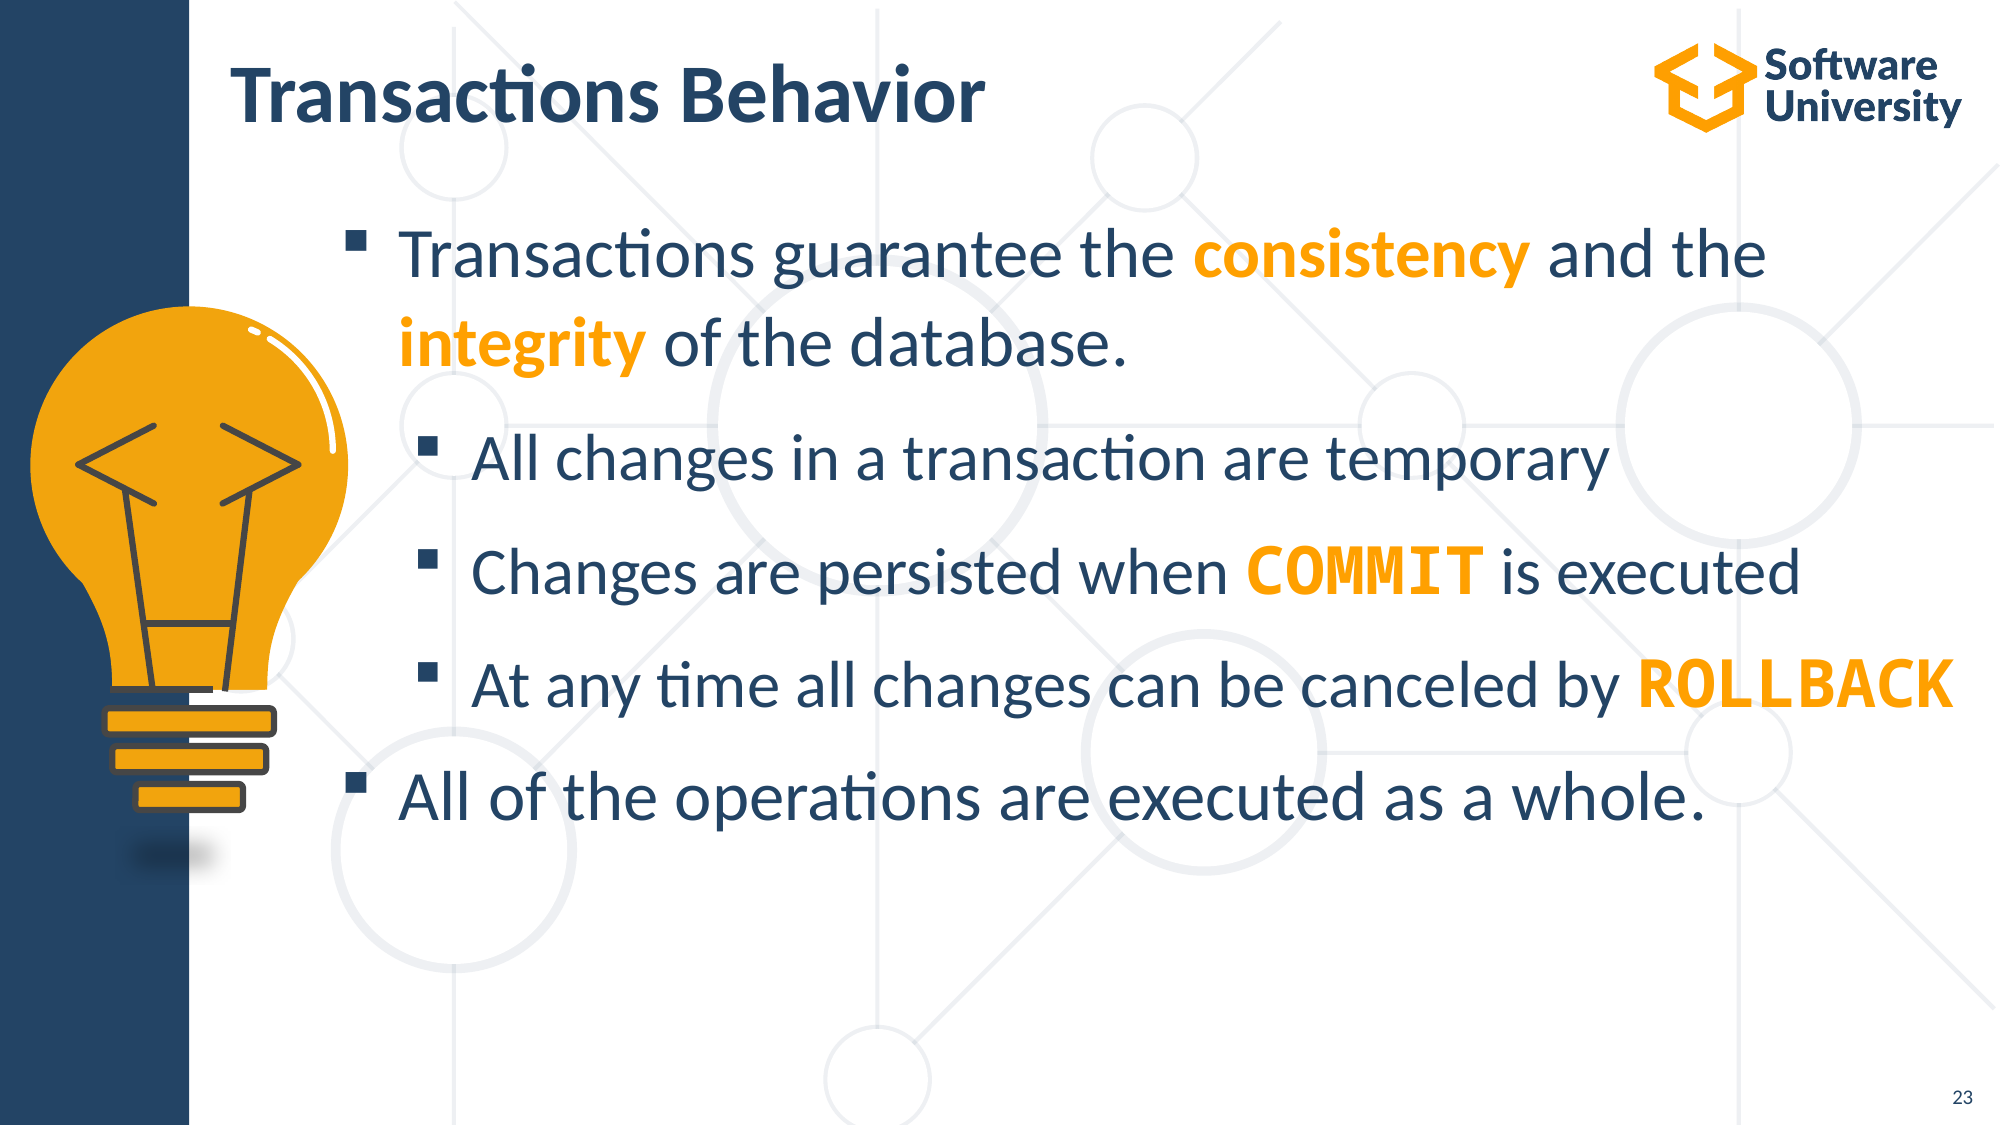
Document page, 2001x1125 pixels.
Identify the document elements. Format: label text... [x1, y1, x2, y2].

list Transactions guarantee the consistency and the integrity of the database. All changes in a transaction are temporary Changes are persisted when COMMIT is executed At any time all changes can be canceled by ROLLBACK All of the operations are executed as a whole. [322, 197, 1988, 1063]
picture [1641, 31, 1973, 145]
title Transactions Behavior [212, 16, 1628, 162]
slide_number 23 [1927, 1067, 1989, 1117]
